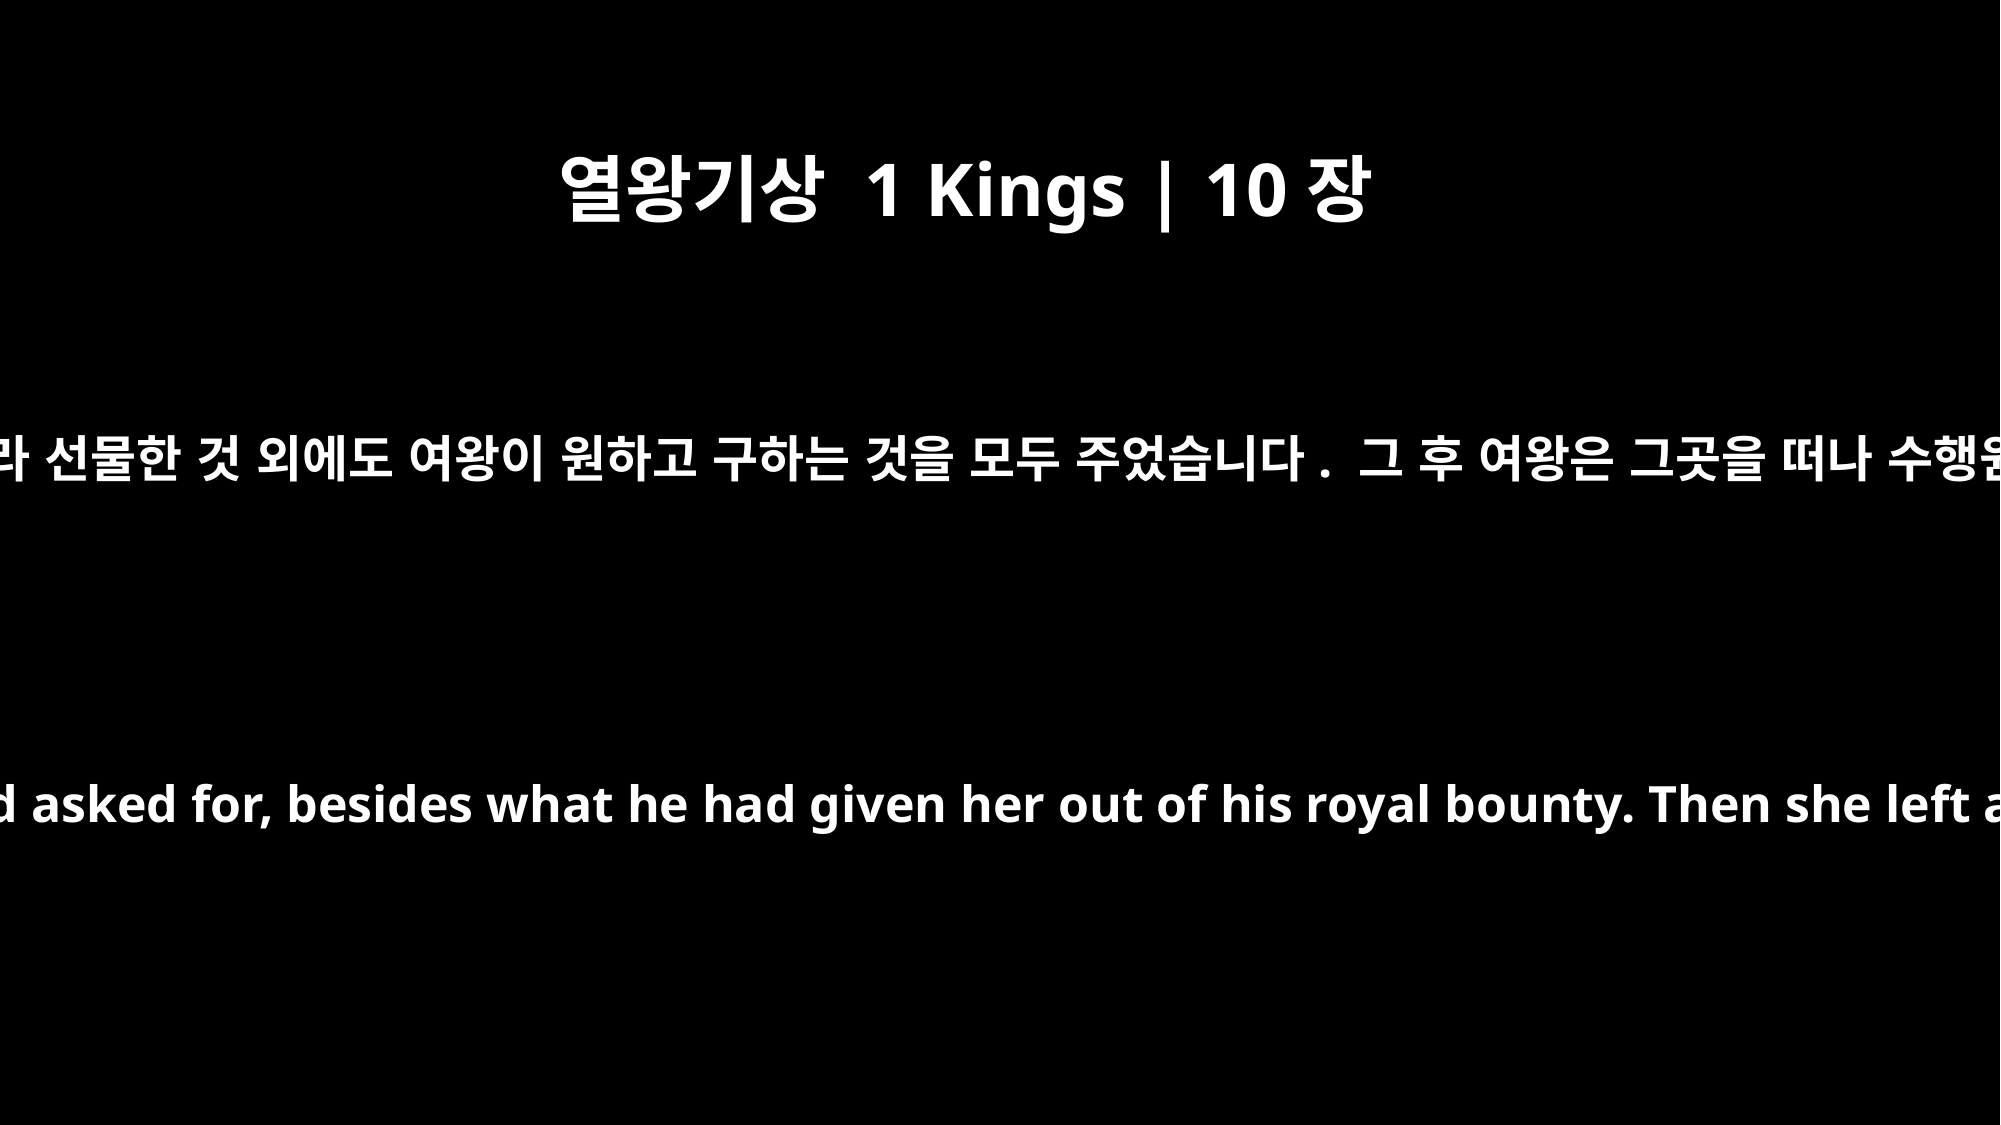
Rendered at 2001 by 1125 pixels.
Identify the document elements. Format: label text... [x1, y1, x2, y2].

text_box 13 솔로몬 왕은 스바 여왕에게 왕의 관례에 따라 선물한 것 외에도 여왕이 원하고 구하는 것을 모두 주었습니다. 그 후 여왕은 그곳을 떠나 수행원들과 함께 자기 나라로 돌아갔습니다. [0, 359, 2000, 495]
text_box King Solomon gave the queen of Sheba all she desired and asked for, besides what he had given her out of his royal bounty. Then she left and returned with her retinue to her own country. [0, 764, 2000, 840]
text_box 열왕기상 1 Kings | 10장 [543, 136, 1389, 239]
